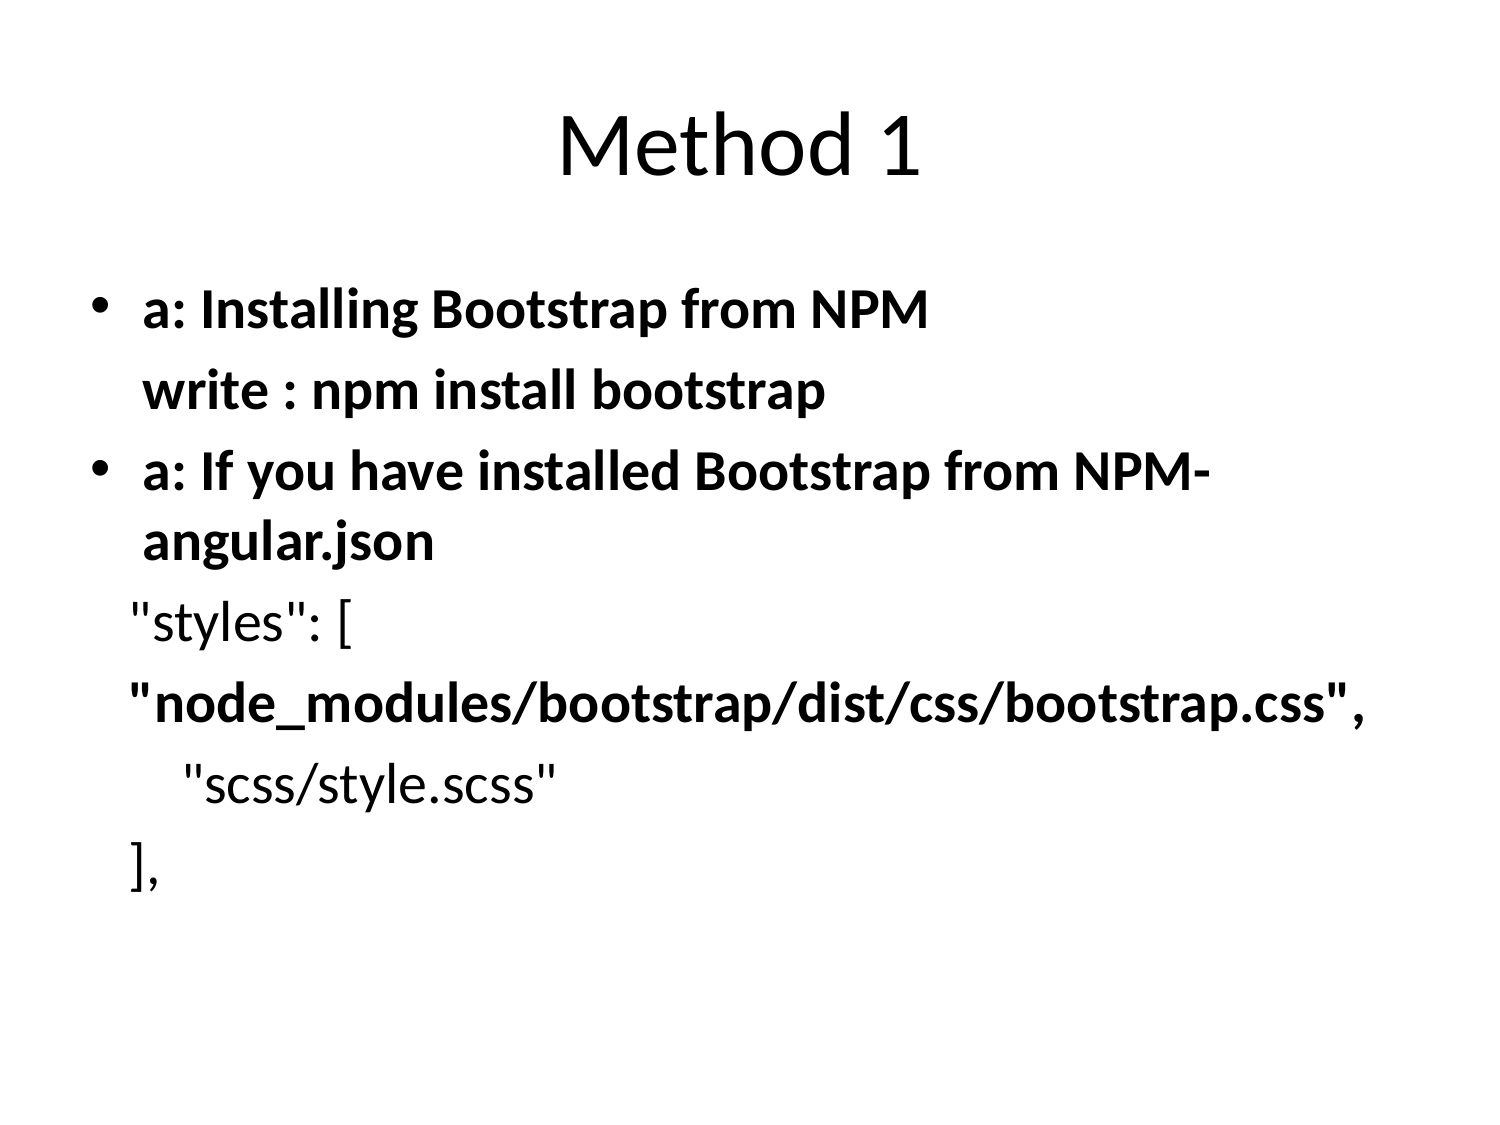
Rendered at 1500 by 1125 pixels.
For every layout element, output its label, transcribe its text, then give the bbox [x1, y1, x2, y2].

list a: Installing Bootstrap from NPM write : npm install bootstrap a: If you have installed Bootstrap from NPM- angular.json "styles": [ "node_modules/bootstrap/dist/css/bootstrap.css", "scss/style.scss" ], [75, 262, 1425, 1005]
title Method 1 [75, 45, 1425, 233]
